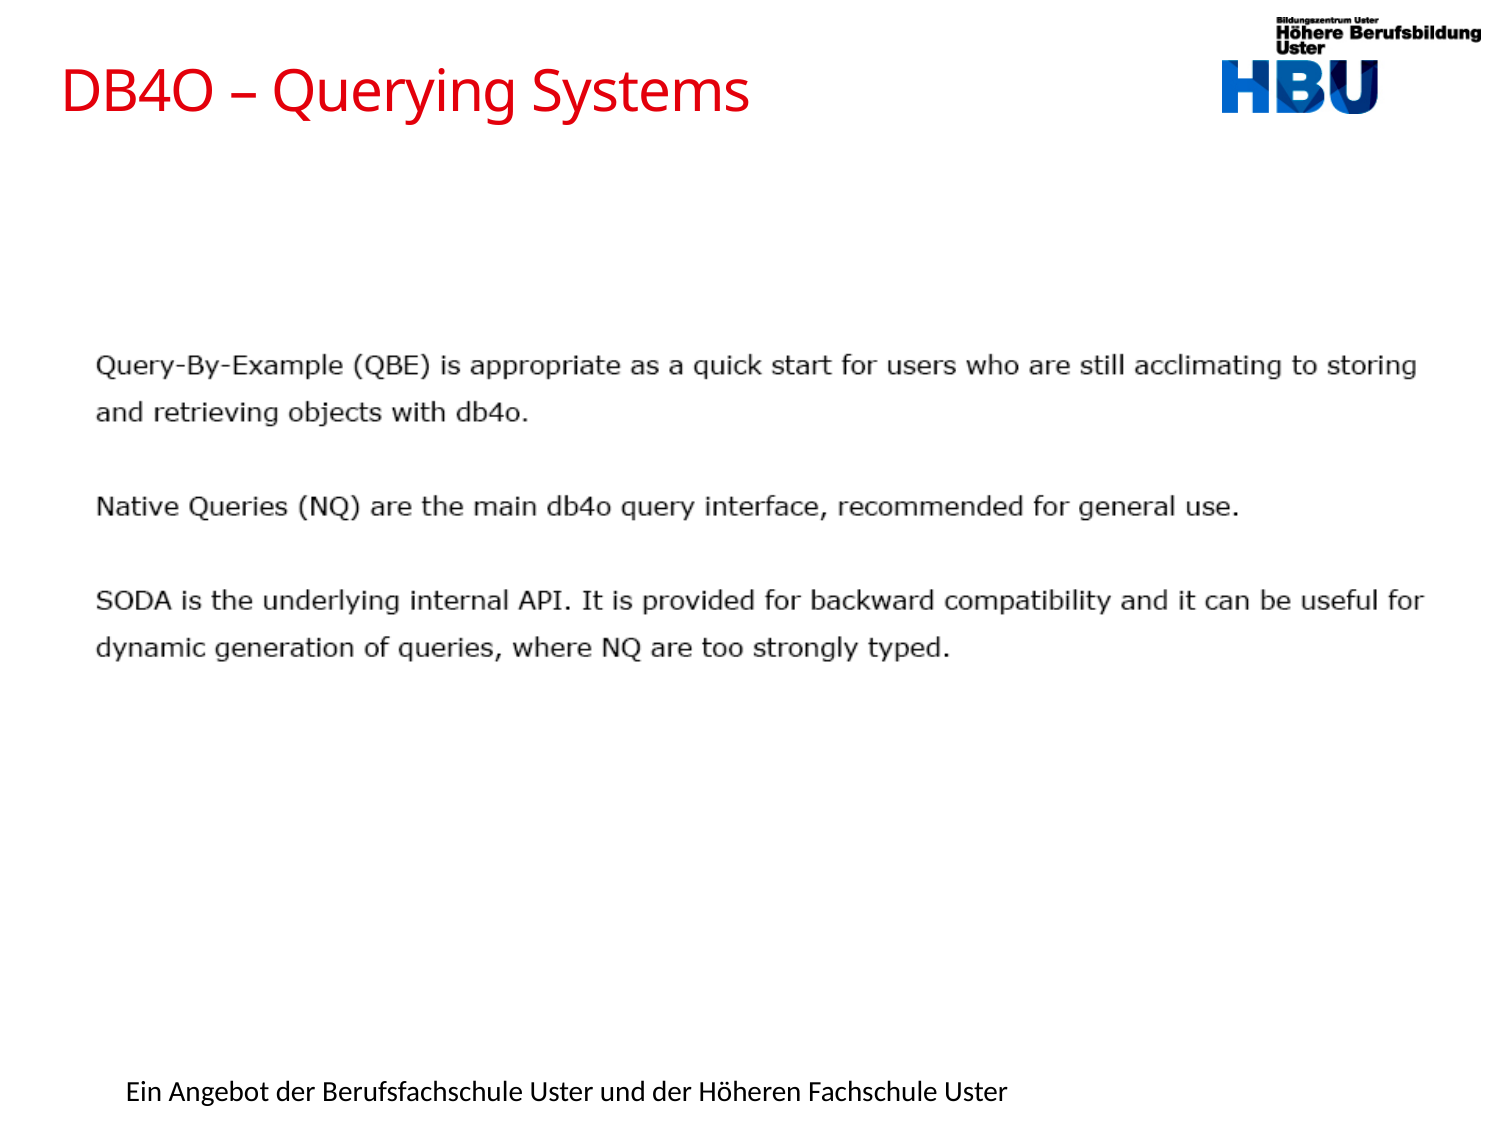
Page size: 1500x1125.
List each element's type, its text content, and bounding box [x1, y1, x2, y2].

picture [1222, 17, 1481, 114]
title DB4O – Querying Systems [45, 46, 1442, 121]
picture [88, 337, 1444, 679]
